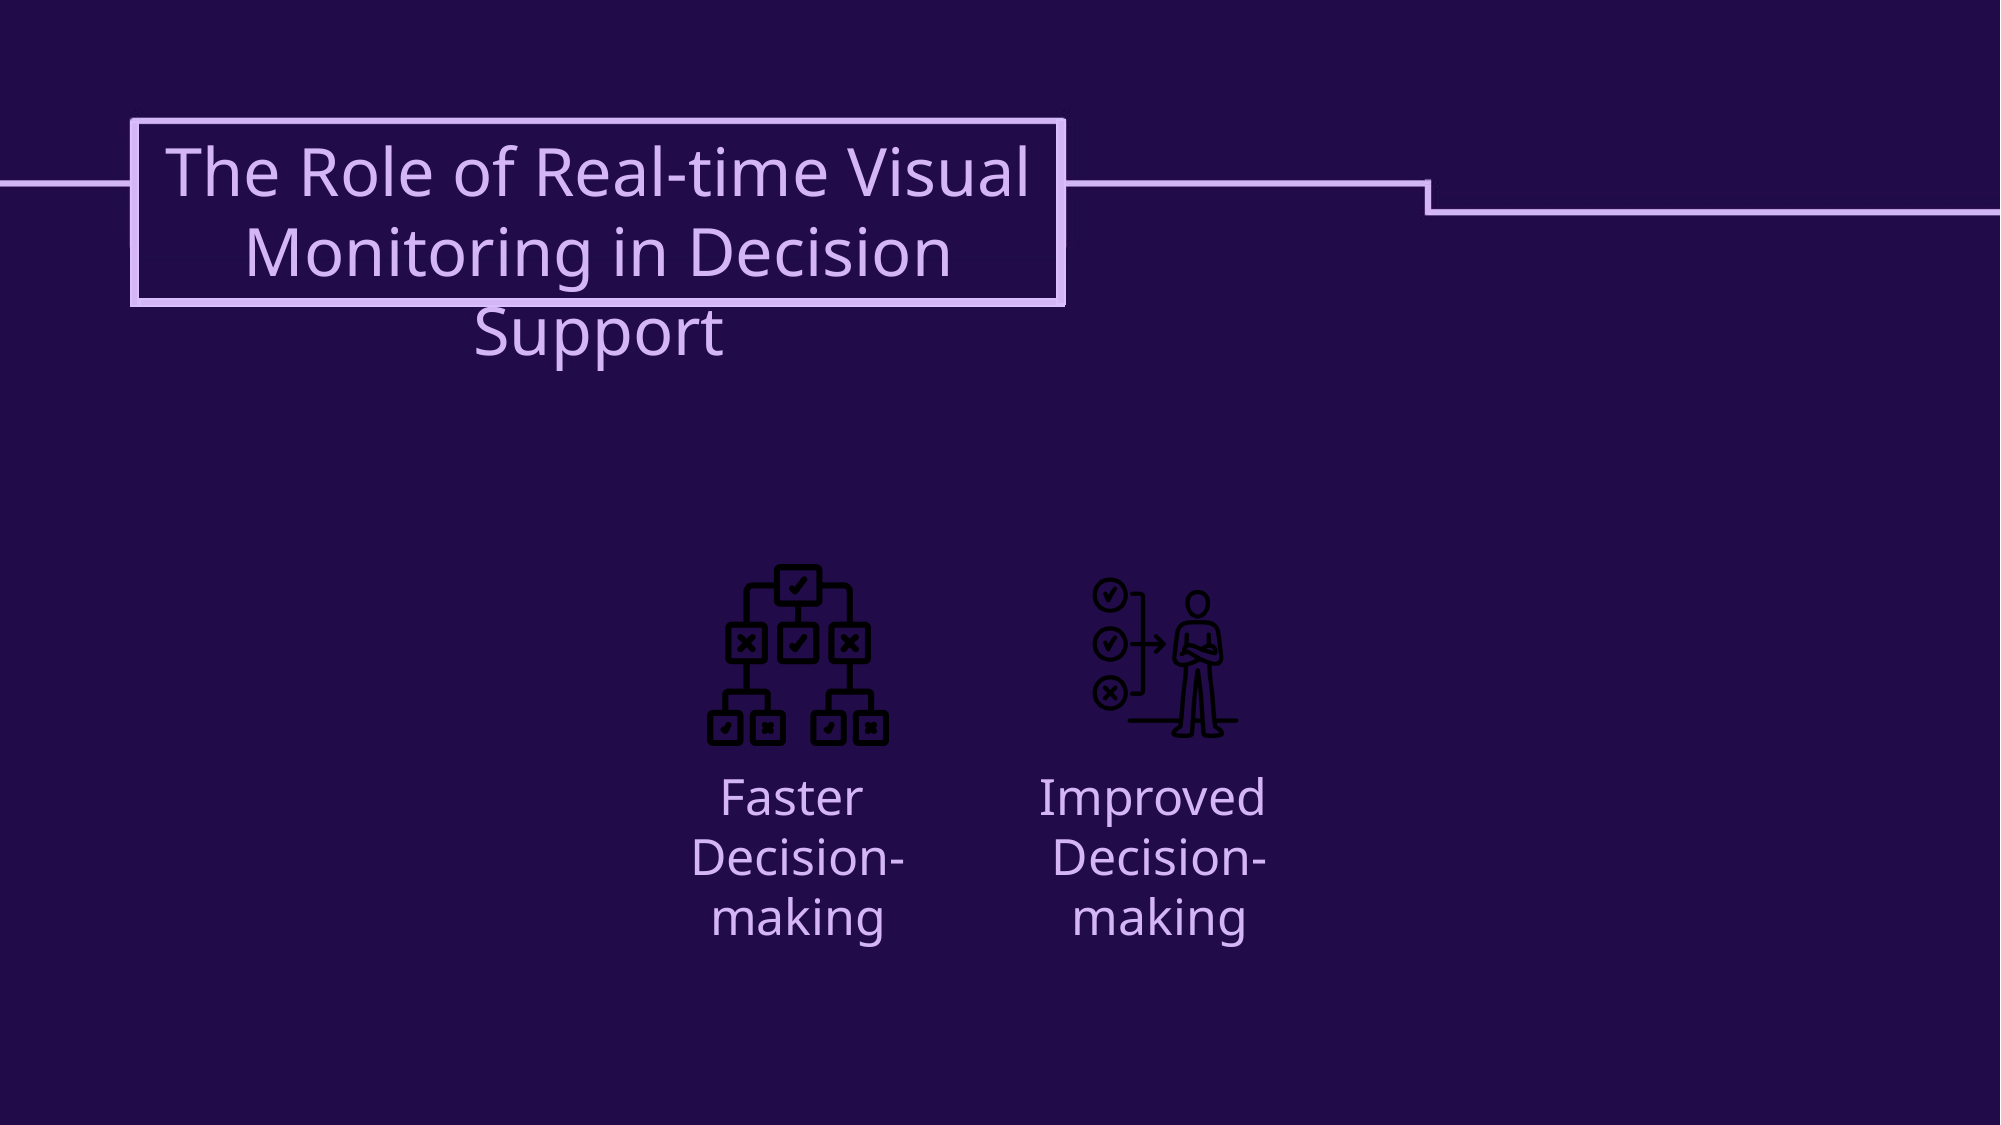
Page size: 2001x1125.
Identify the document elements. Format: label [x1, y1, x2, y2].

picture [707, 564, 889, 746]
text_box [0, 0, 2000, 1125]
picture [1069, 565, 1251, 747]
